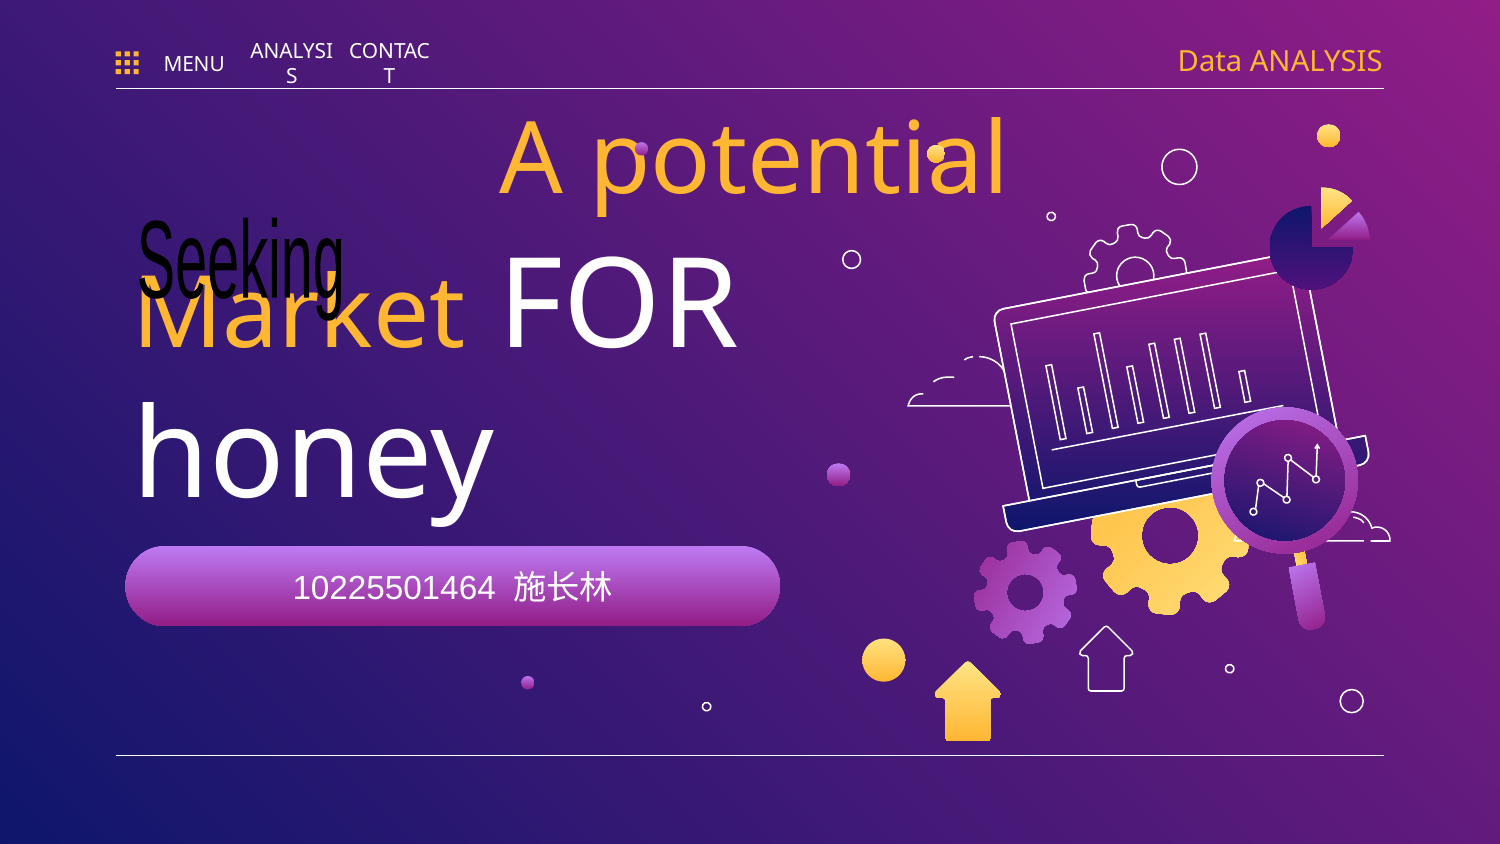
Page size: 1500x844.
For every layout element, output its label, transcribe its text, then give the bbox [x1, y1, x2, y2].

text_box [125, 545, 780, 627]
title A potential Market FOR honey [117, 176, 821, 537]
text_box Data ANALYSIS [1158, 34, 1383, 85]
text_box MENU [151, 45, 237, 81]
text_box [109, 45, 145, 81]
text_box ANALYSIS [248, 45, 335, 81]
subtitle 10225501464 施长林 [139, 568, 766, 604]
text_box CONTACT [346, 45, 433, 81]
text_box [115, 50, 139, 75]
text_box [826, 123, 1435, 742]
text_box [521, 676, 535, 690]
text_box [634, 142, 649, 156]
